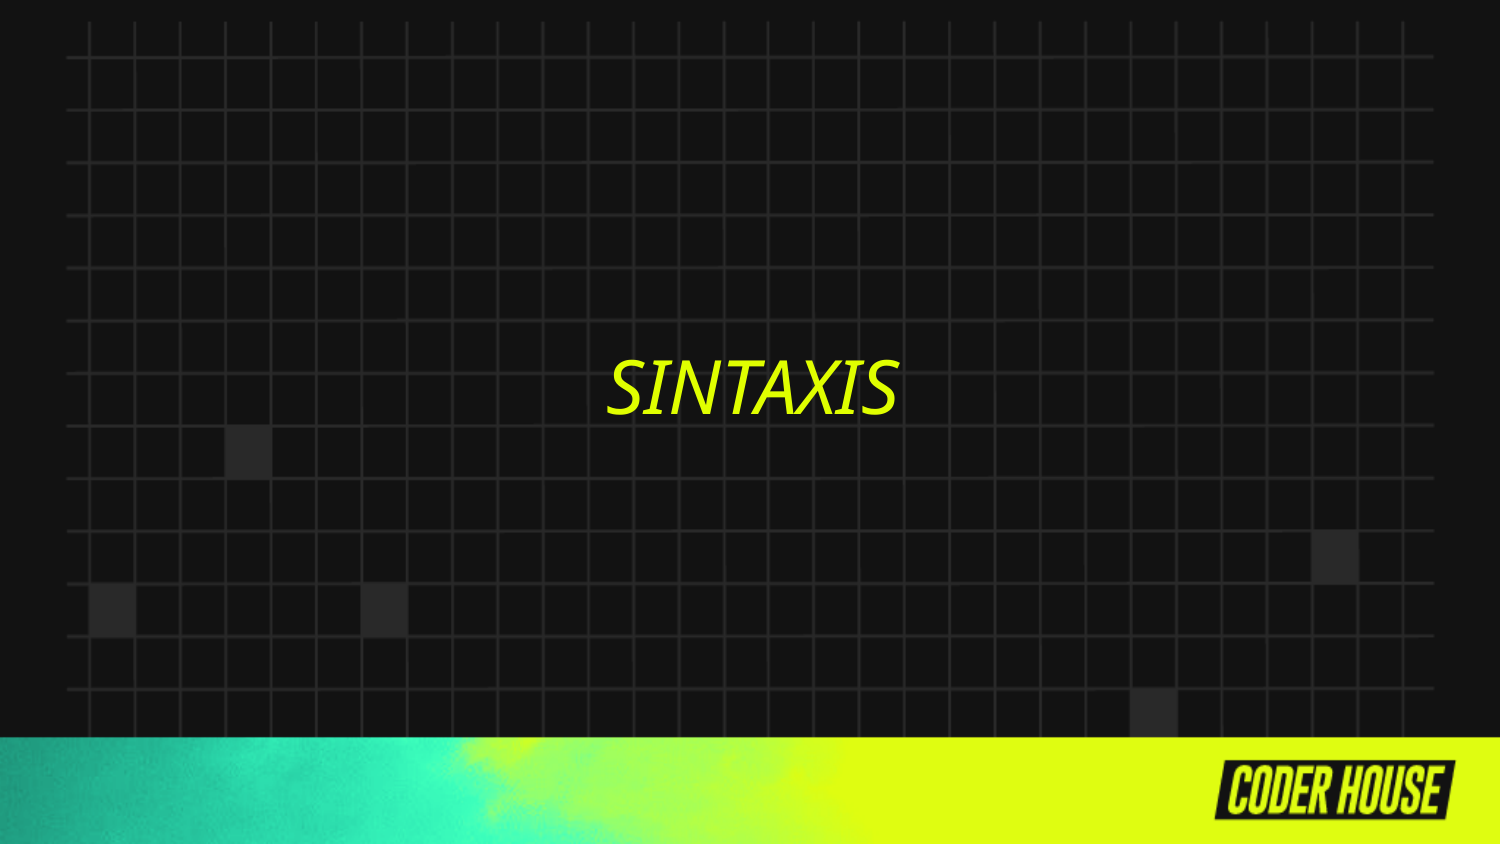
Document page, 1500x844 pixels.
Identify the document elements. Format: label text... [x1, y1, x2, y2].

picture [0, 0, 1500, 844]
text_box SINTAXIS [358, 303, 1147, 466]
